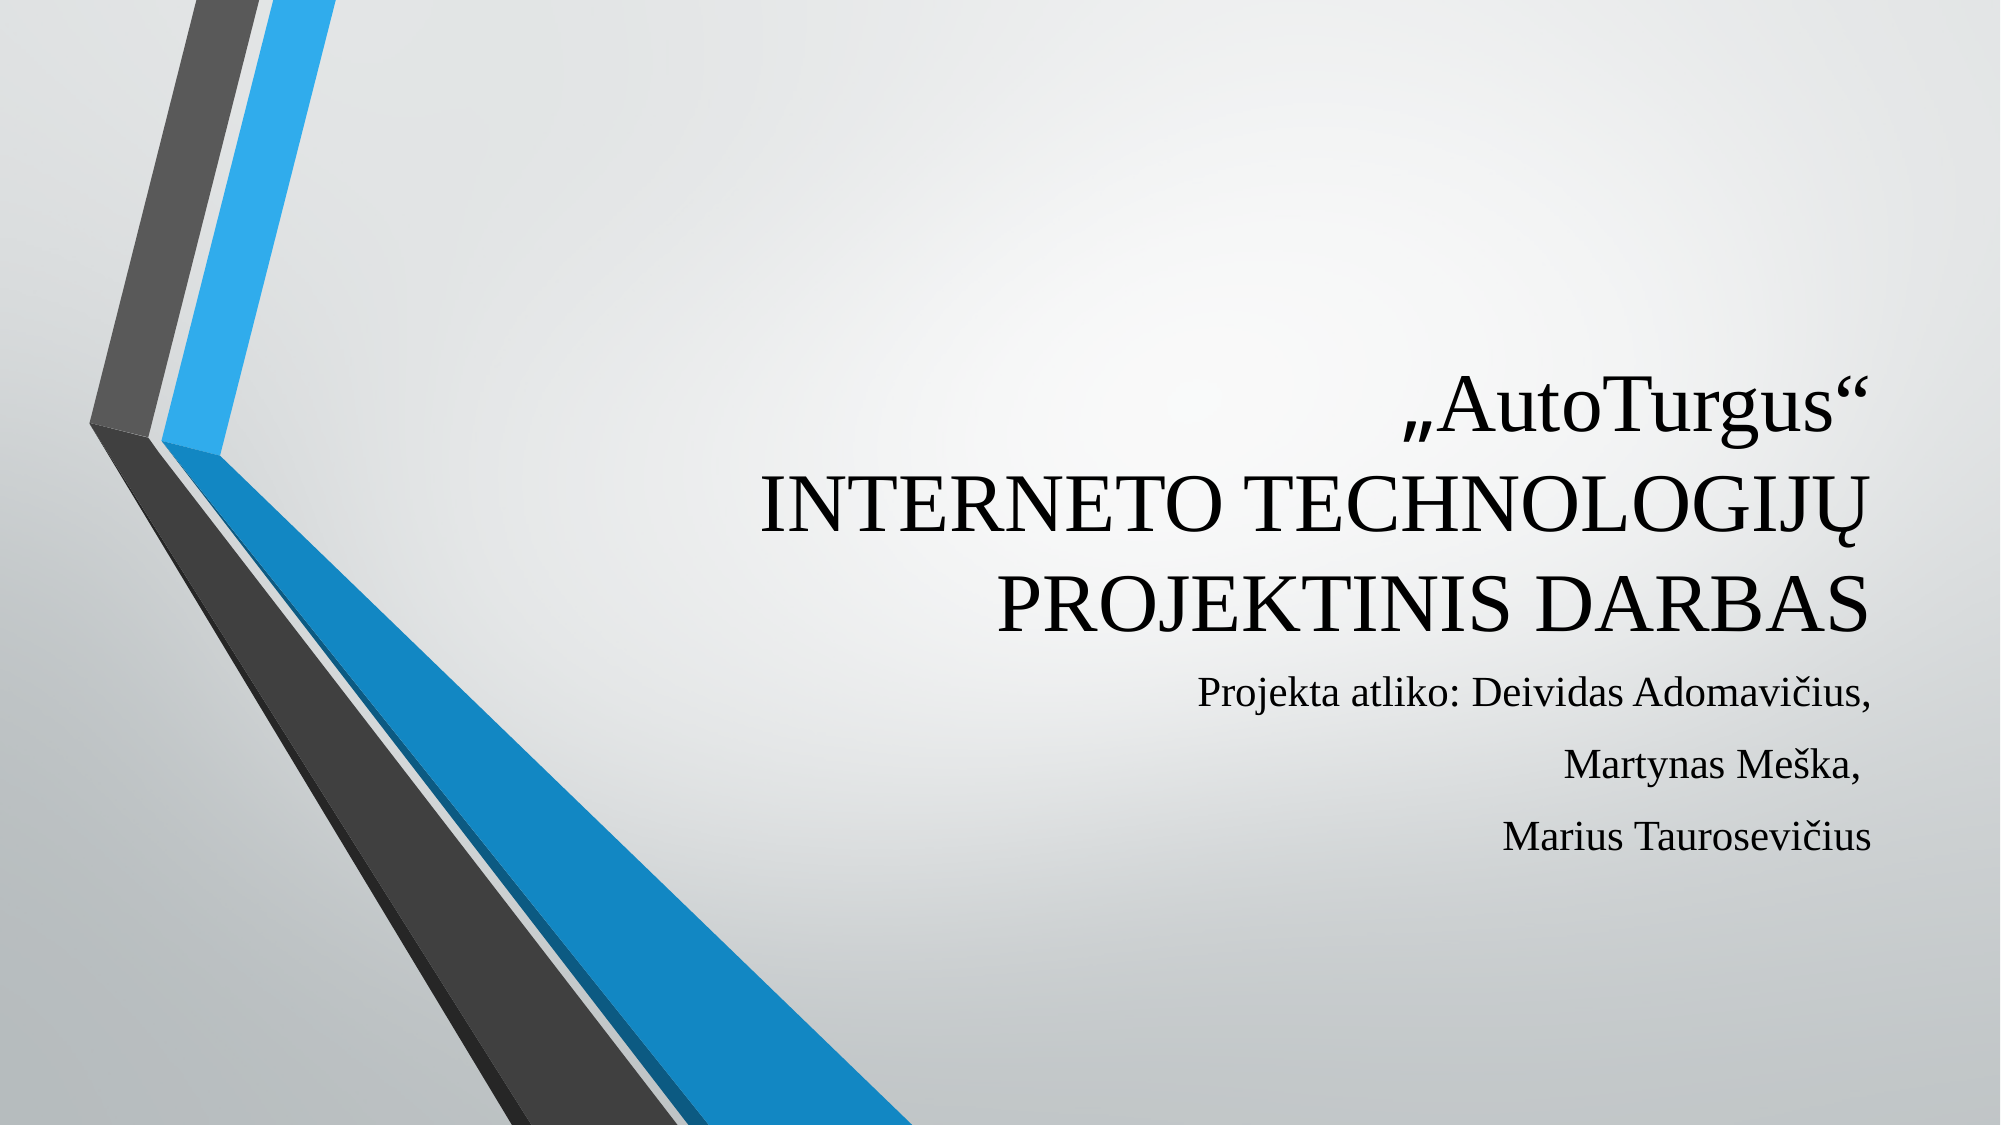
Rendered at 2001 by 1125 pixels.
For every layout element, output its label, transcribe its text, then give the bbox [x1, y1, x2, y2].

title „AutoTurgus“ INTERNETO TECHNOLOGIJŲ PROJEKTINIS DARBAS [480, 226, 1887, 656]
subtitle Projekta atliko: Deividas Adomavičius, Martynas Meška, Marius Taurosevičius [740, 655, 1887, 884]
